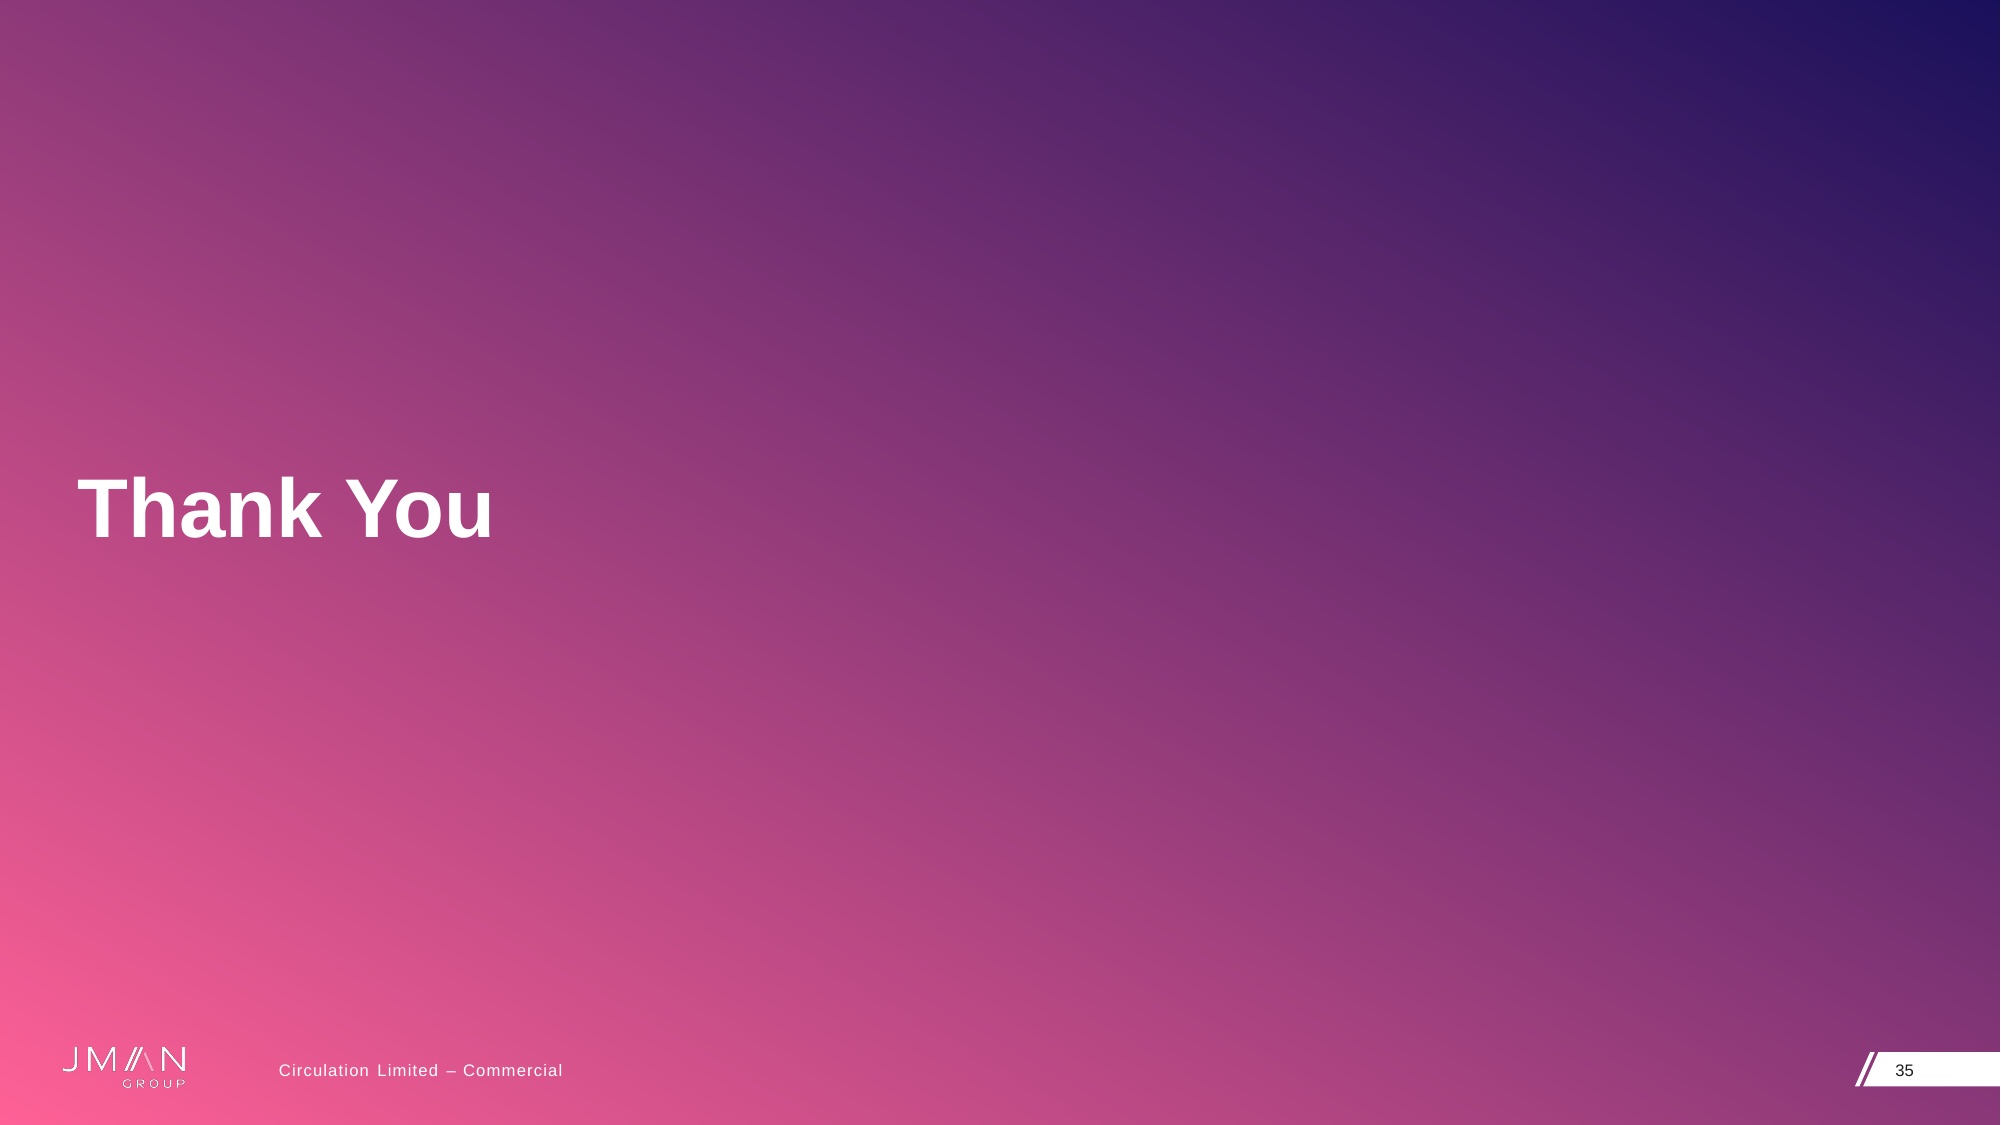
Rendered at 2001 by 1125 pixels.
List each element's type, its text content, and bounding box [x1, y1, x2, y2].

title Thank You [62, 345, 1251, 564]
picture [62, 1047, 185, 1088]
